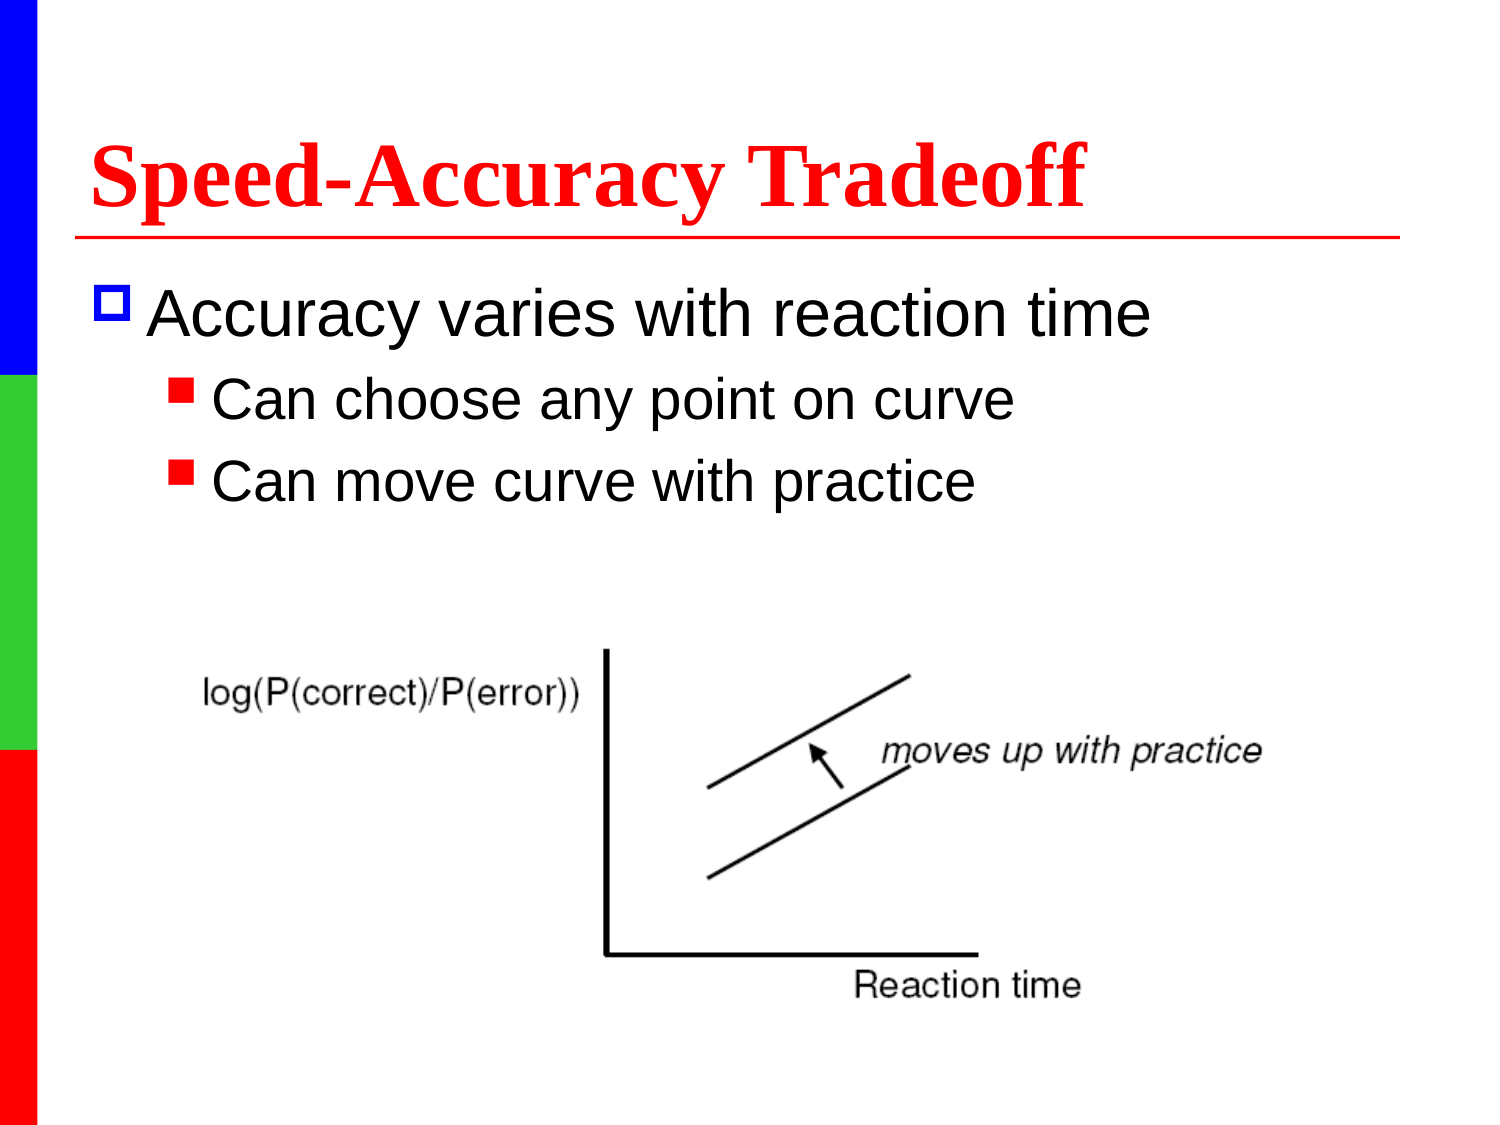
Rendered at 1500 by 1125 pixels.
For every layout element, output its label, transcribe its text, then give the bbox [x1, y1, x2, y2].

title Speed-Accuracy Tradeoff [74, 45, 1426, 233]
picture [194, 621, 1268, 1006]
list Accuracy varies with reaction time Can choose any point on curve Can move curve with practice [74, 262, 1426, 1006]
